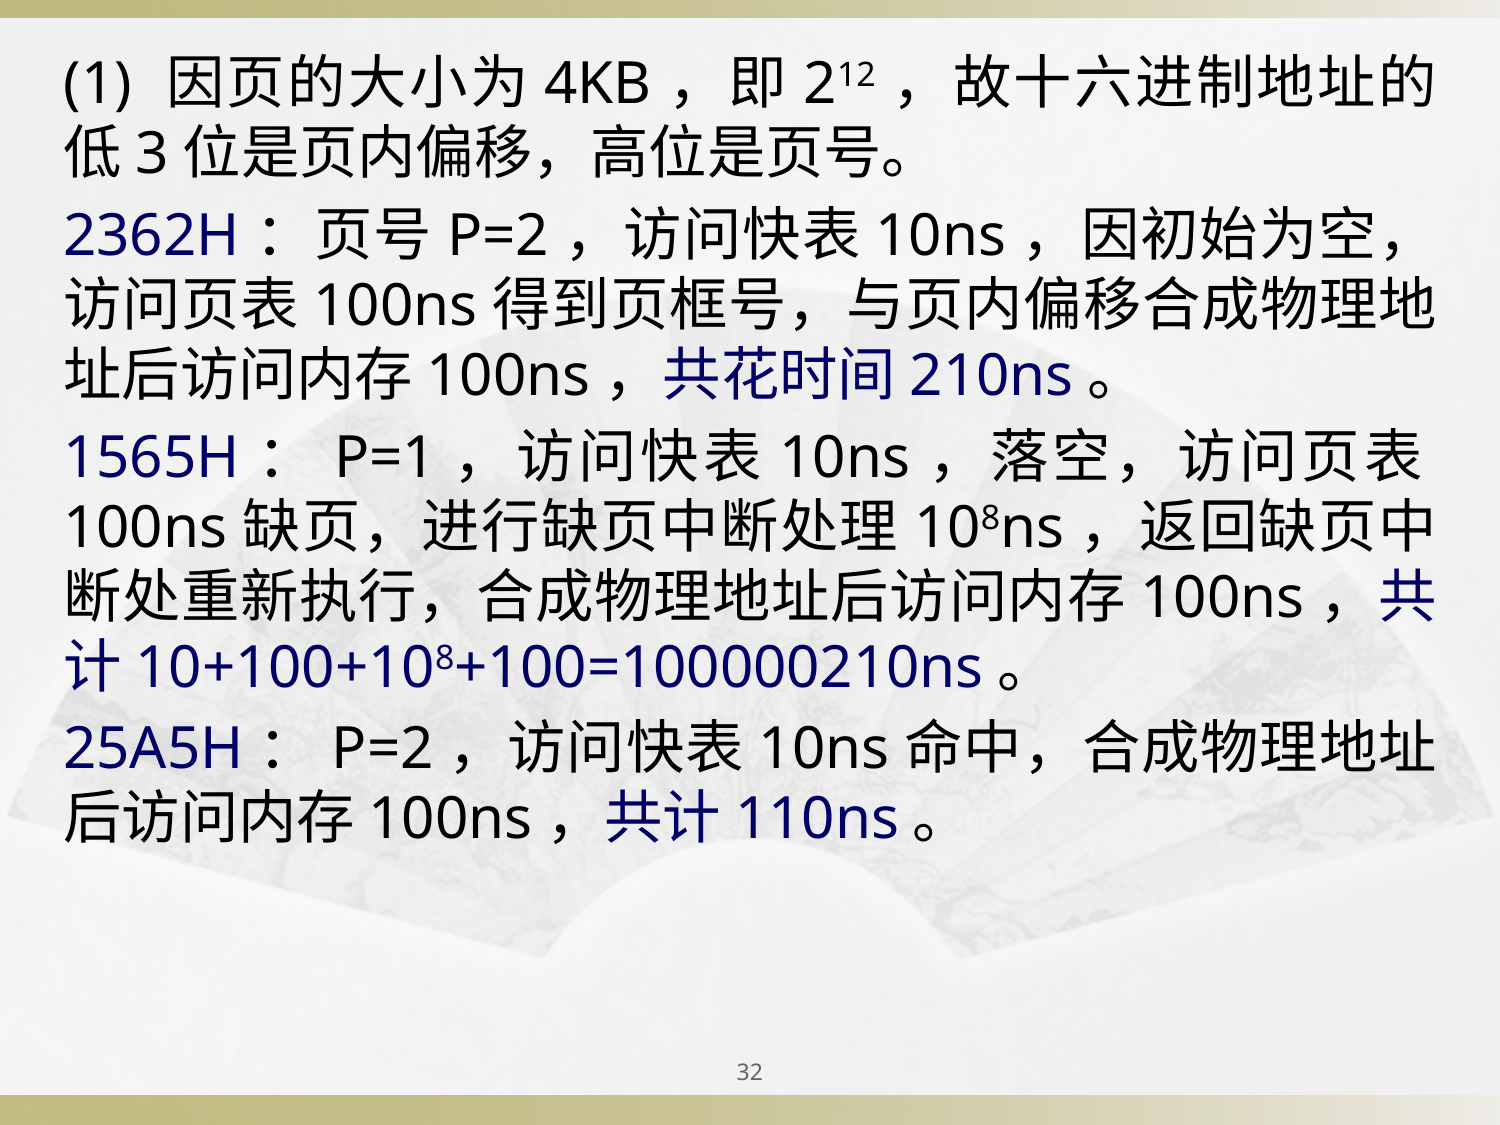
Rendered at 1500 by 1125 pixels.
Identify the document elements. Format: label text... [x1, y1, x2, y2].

text_box (1) 因页的大小为4KB，即212，故十六进制地址的低3位是页内偏移，高位是页号。 2362H：页号P=2，访问快表10ns，因初始为空，访问页表100ns得到页框号，与页内偏移合成物理地址后访问内存100ns，共花时间210ns。 1565H：P=1，访问快表10ns，落空，访问页表100ns缺页，进行缺页中断处理108ns，返回缺页中断处重新执行，合成物理地址后访问内存100ns，共计10+100+108+100=100000210ns。 25A5H：P=2，访问快表10ns命中，合成物理地址后访问内存100ns，共计110ns。 [48, 38, 1452, 858]
slide_number 32 [675, 1050, 825, 1097]
